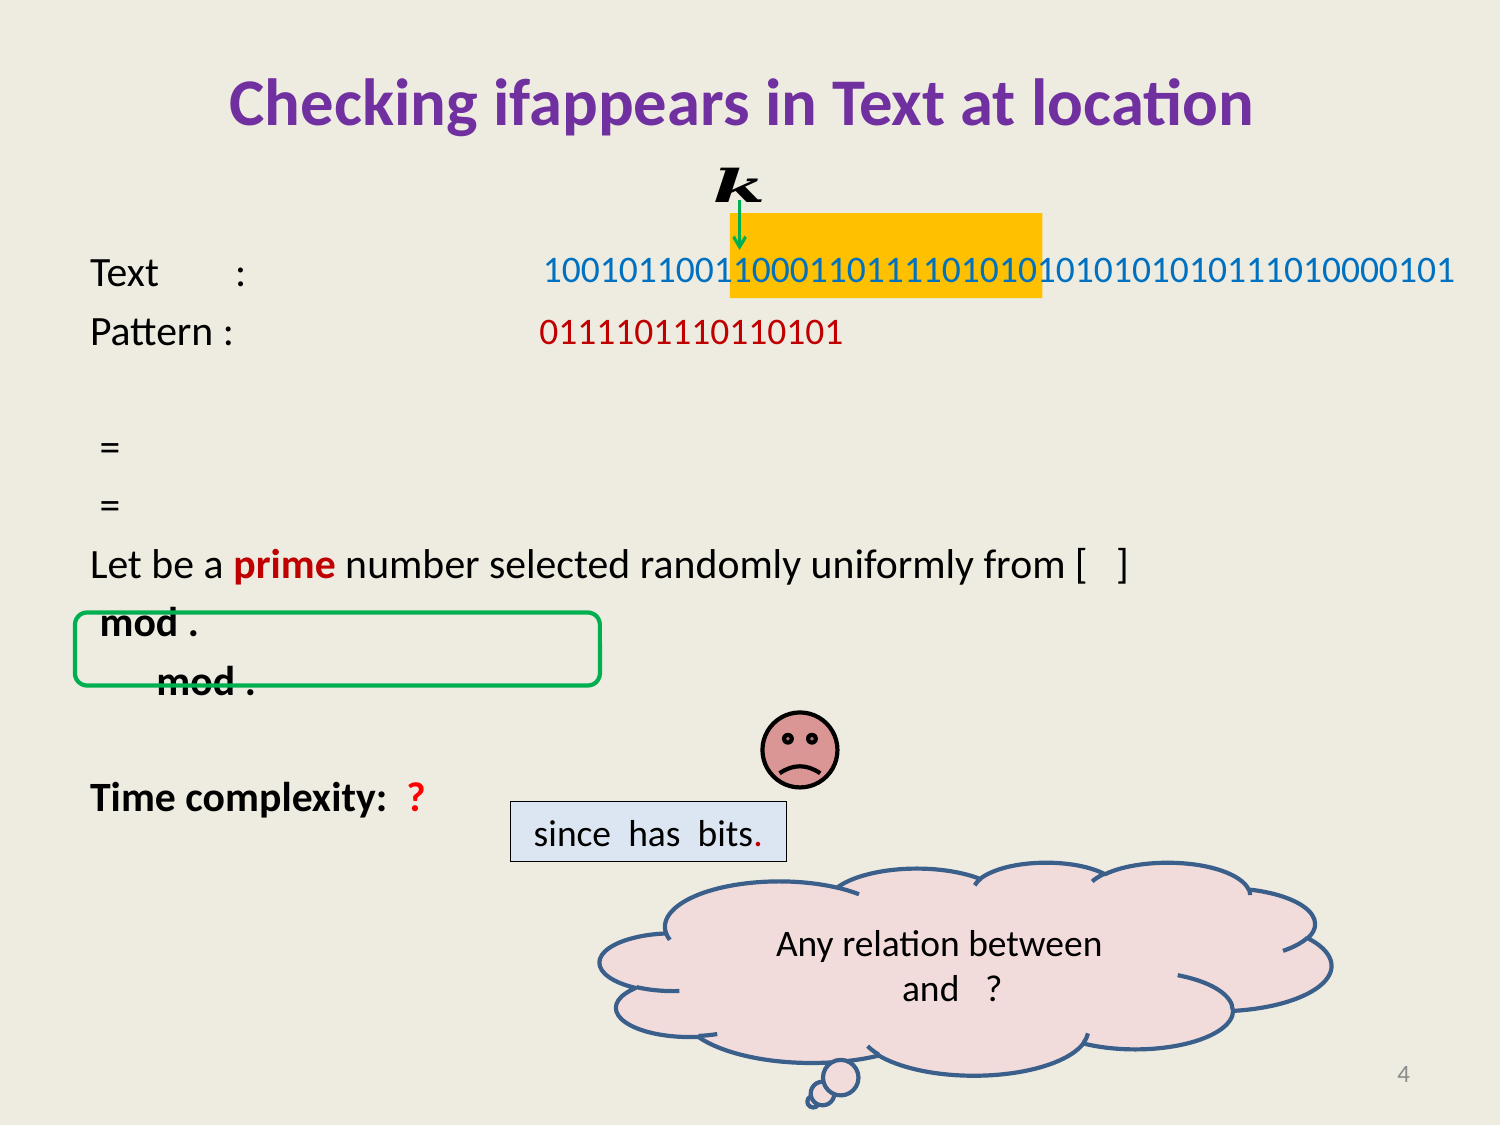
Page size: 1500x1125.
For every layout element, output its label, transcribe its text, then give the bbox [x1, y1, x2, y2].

text_box [772, 211, 1044, 237]
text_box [712, 162, 768, 251]
text_box [760, 710, 840, 790]
text_box 0111101110110101 [524, 299, 859, 360]
text_box [72, 610, 603, 688]
text_box 100101100110001101111010101010101010111010000101 [528, 237, 1470, 298]
slide_number 4 [1074, 1042, 1425, 1103]
